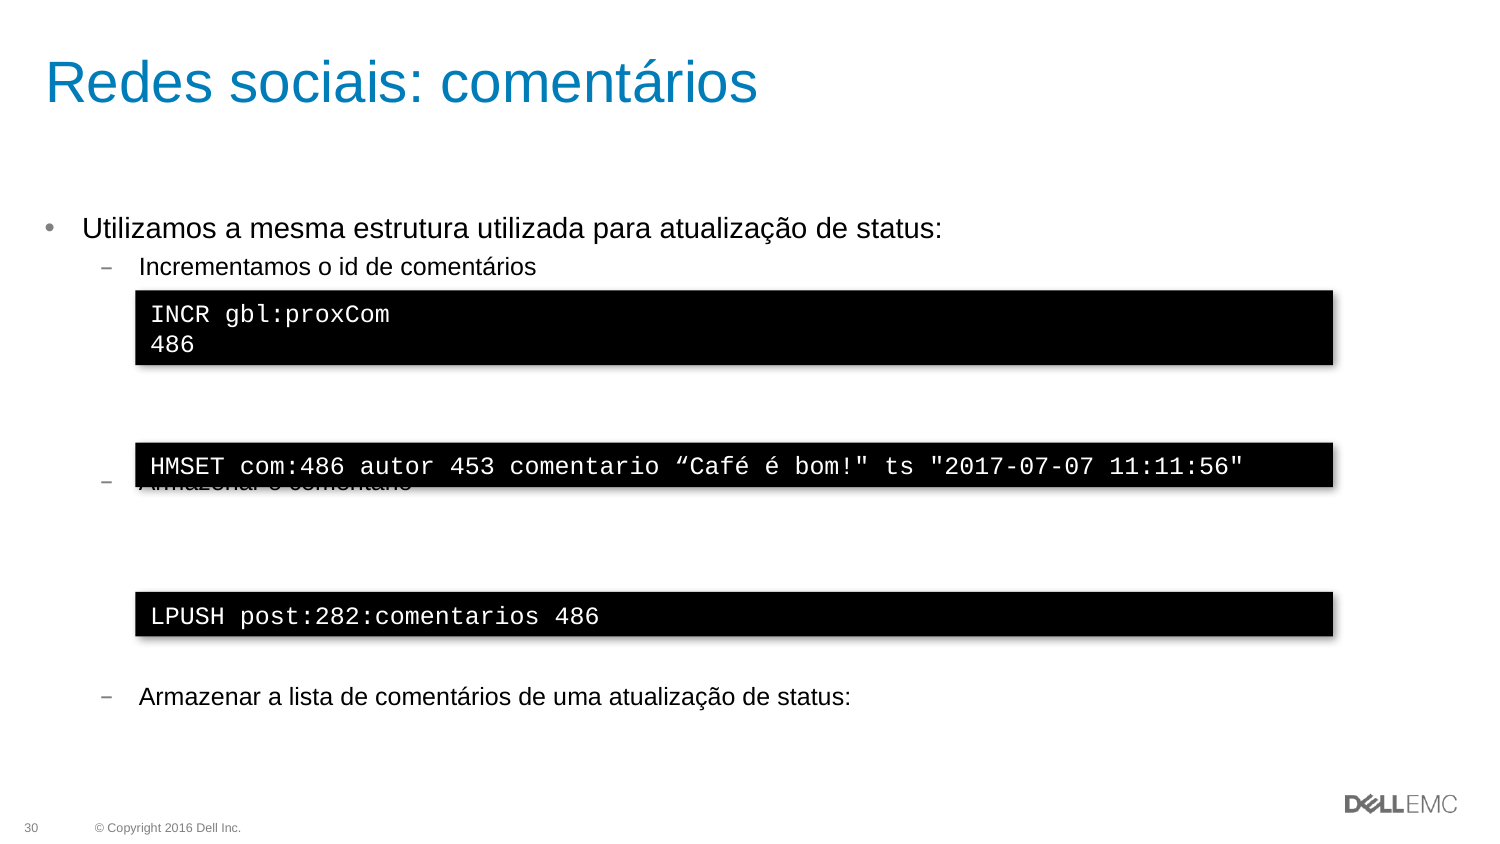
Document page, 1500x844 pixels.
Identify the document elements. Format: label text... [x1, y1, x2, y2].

title Redes sociais: comentários [45, 44, 1350, 150]
text_box LPUSH post:282:comentarios 486 [135, 591, 1333, 637]
text_box INCR gbl:proxCom 486 [135, 290, 1333, 366]
text_box HMSET com:486 autor 453 comentario “Café é bom!" ts "2017-07-07 11:11:56" [135, 442, 1333, 488]
picture [1345, 793, 1457, 814]
list Utilizamos a mesma estrutura utilizada para atualização de status: Incrementamos o id de comentários Armazenar o comentário Armazenar a lista de comentários de uma atualização de status: [44, 209, 1350, 734]
